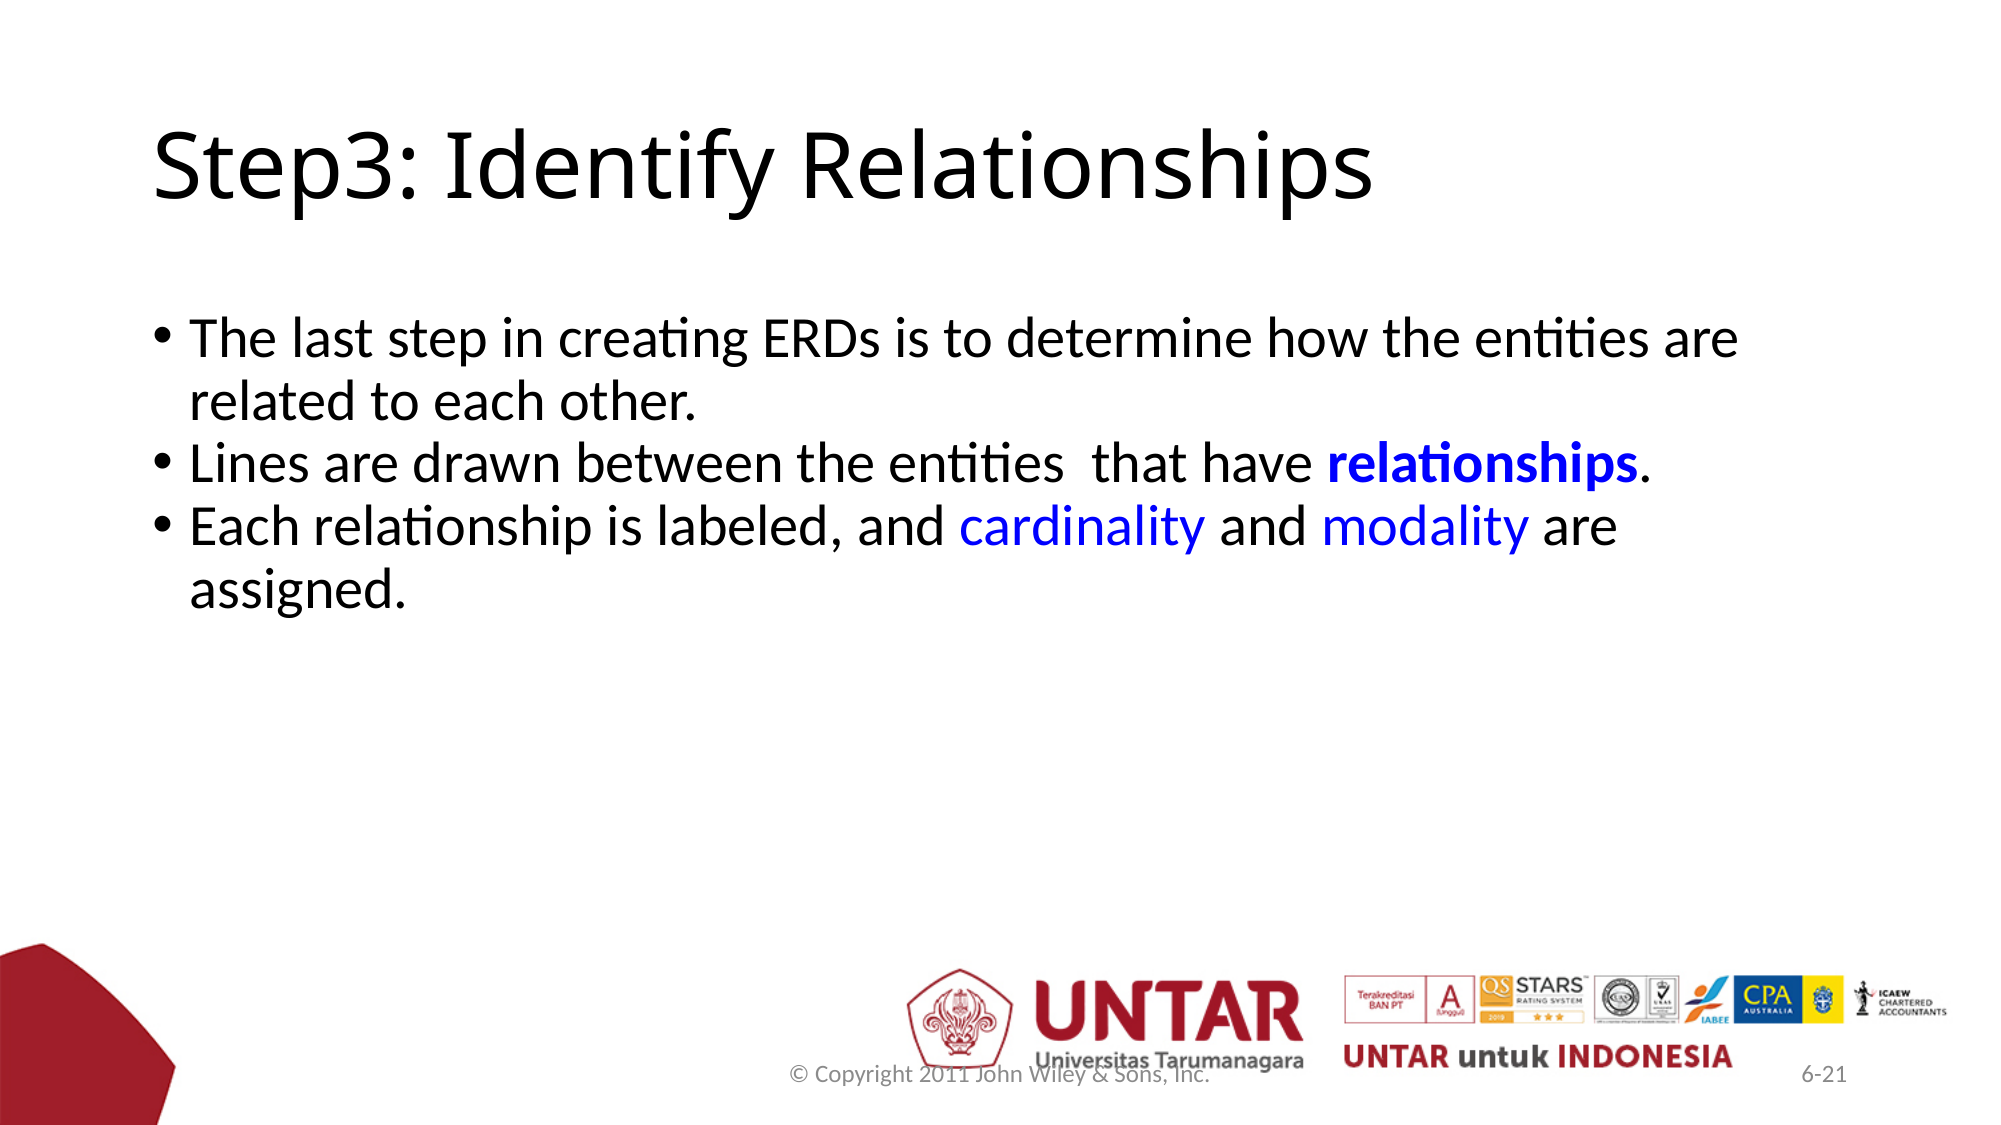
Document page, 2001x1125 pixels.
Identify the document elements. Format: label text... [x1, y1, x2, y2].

slide_number 6-21 [1412, 1042, 1863, 1103]
list The last step in creating ERDs is to determine how the entities are related to each other. Lines are drawn between the entities that have relationships. Each relationship is labeled, and cardinality and modality are assigned. [137, 299, 1863, 1014]
title Step3: Identify Relationships [137, 59, 1863, 278]
picture [0, 0, 2001, 1125]
footer © Copyright 2011 John Wiley & Sons, Inc. [662, 1042, 1338, 1103]
